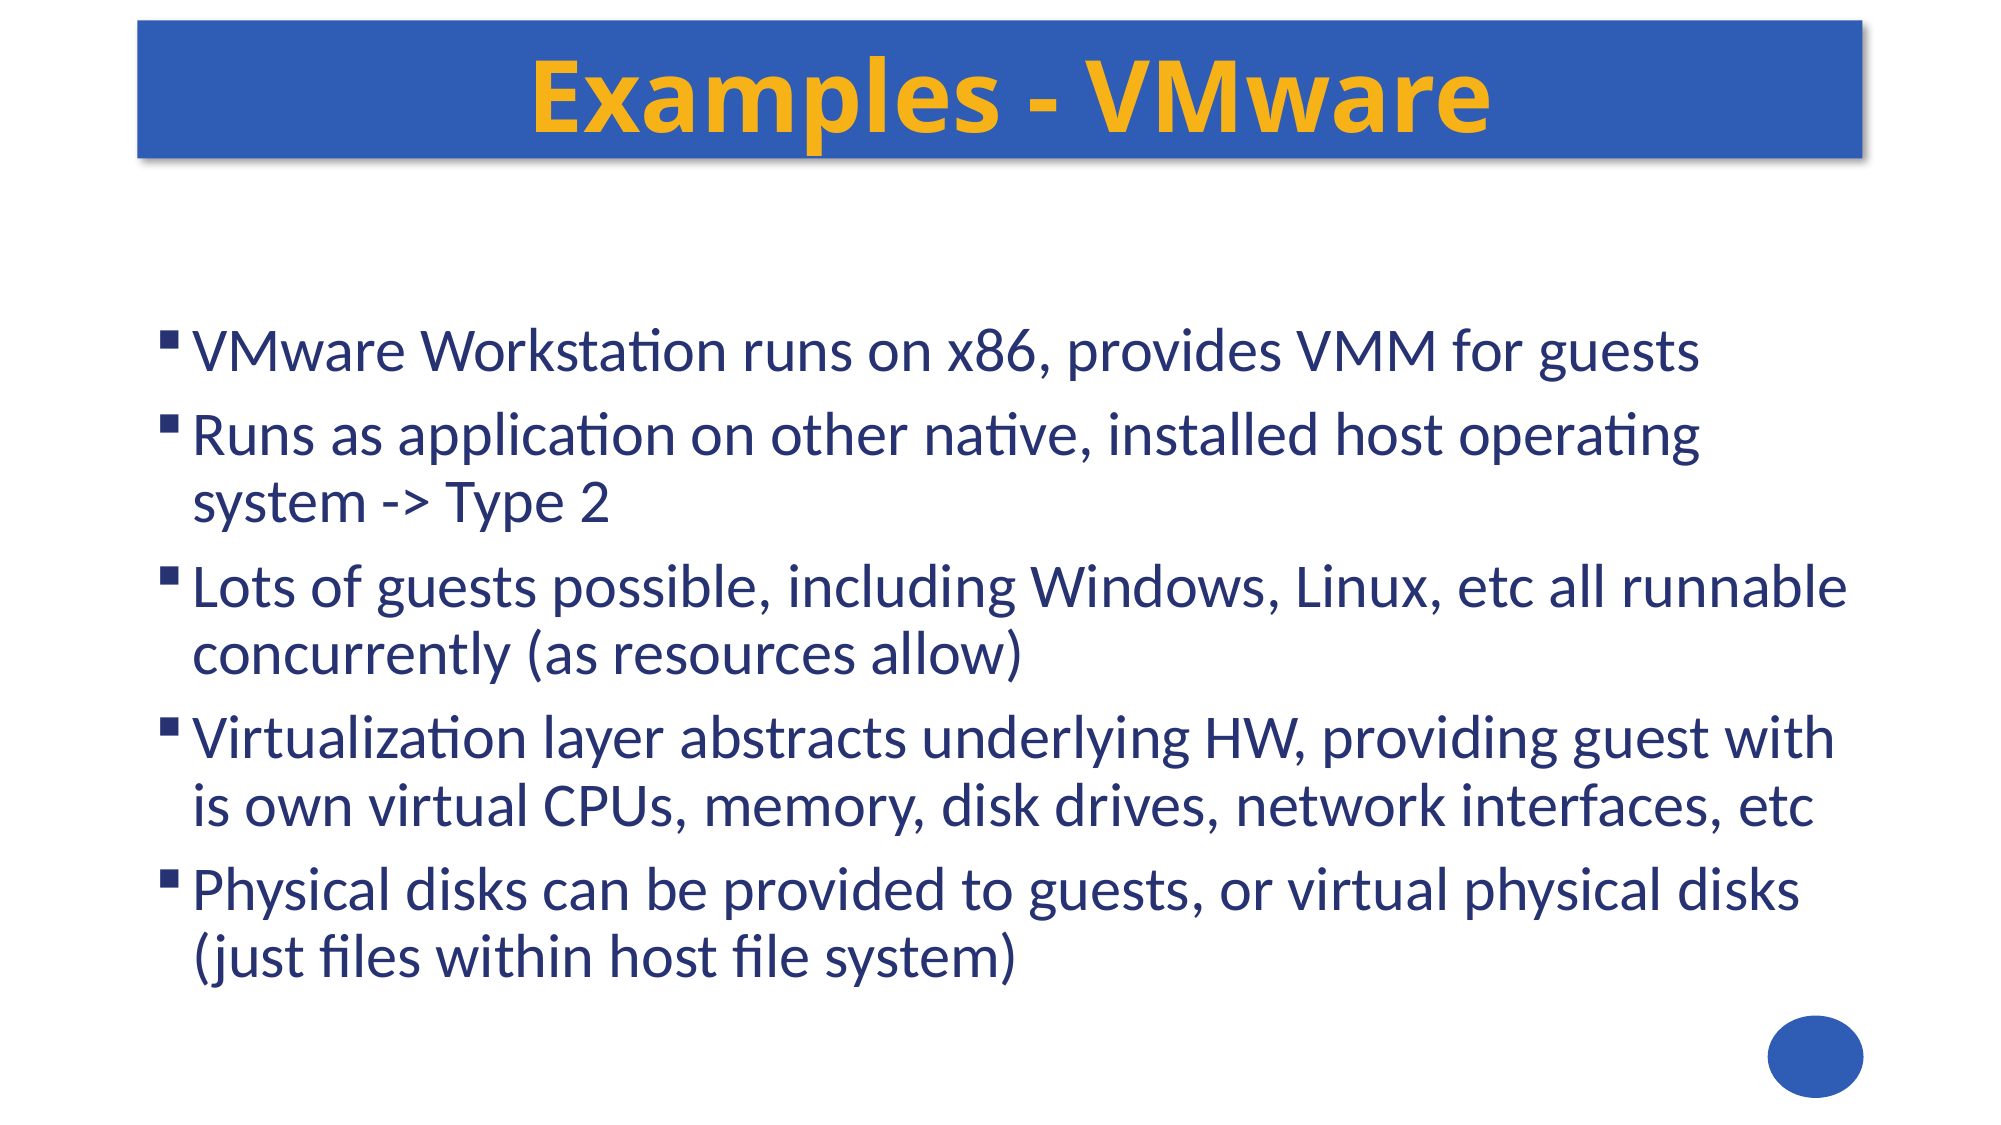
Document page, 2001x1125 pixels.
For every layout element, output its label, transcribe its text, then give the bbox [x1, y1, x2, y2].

title Examples - VMware [140, 23, 1869, 162]
list VMware Workstation runs on x86, provides VMM for guests Runs as application on other native, installed host operating system -> Type 2 Lots of guests possible, including Windows, Linux, etc all runnable concurrently (as resources allow) Virtualization layer abstracts underlying HW, providing guest with is own virtual CPUs, memory, disk drives, network interfaces, etc Physical disks can be provided to guests, or virtual physical disks (just files within host file system) [140, 218, 1869, 1013]
